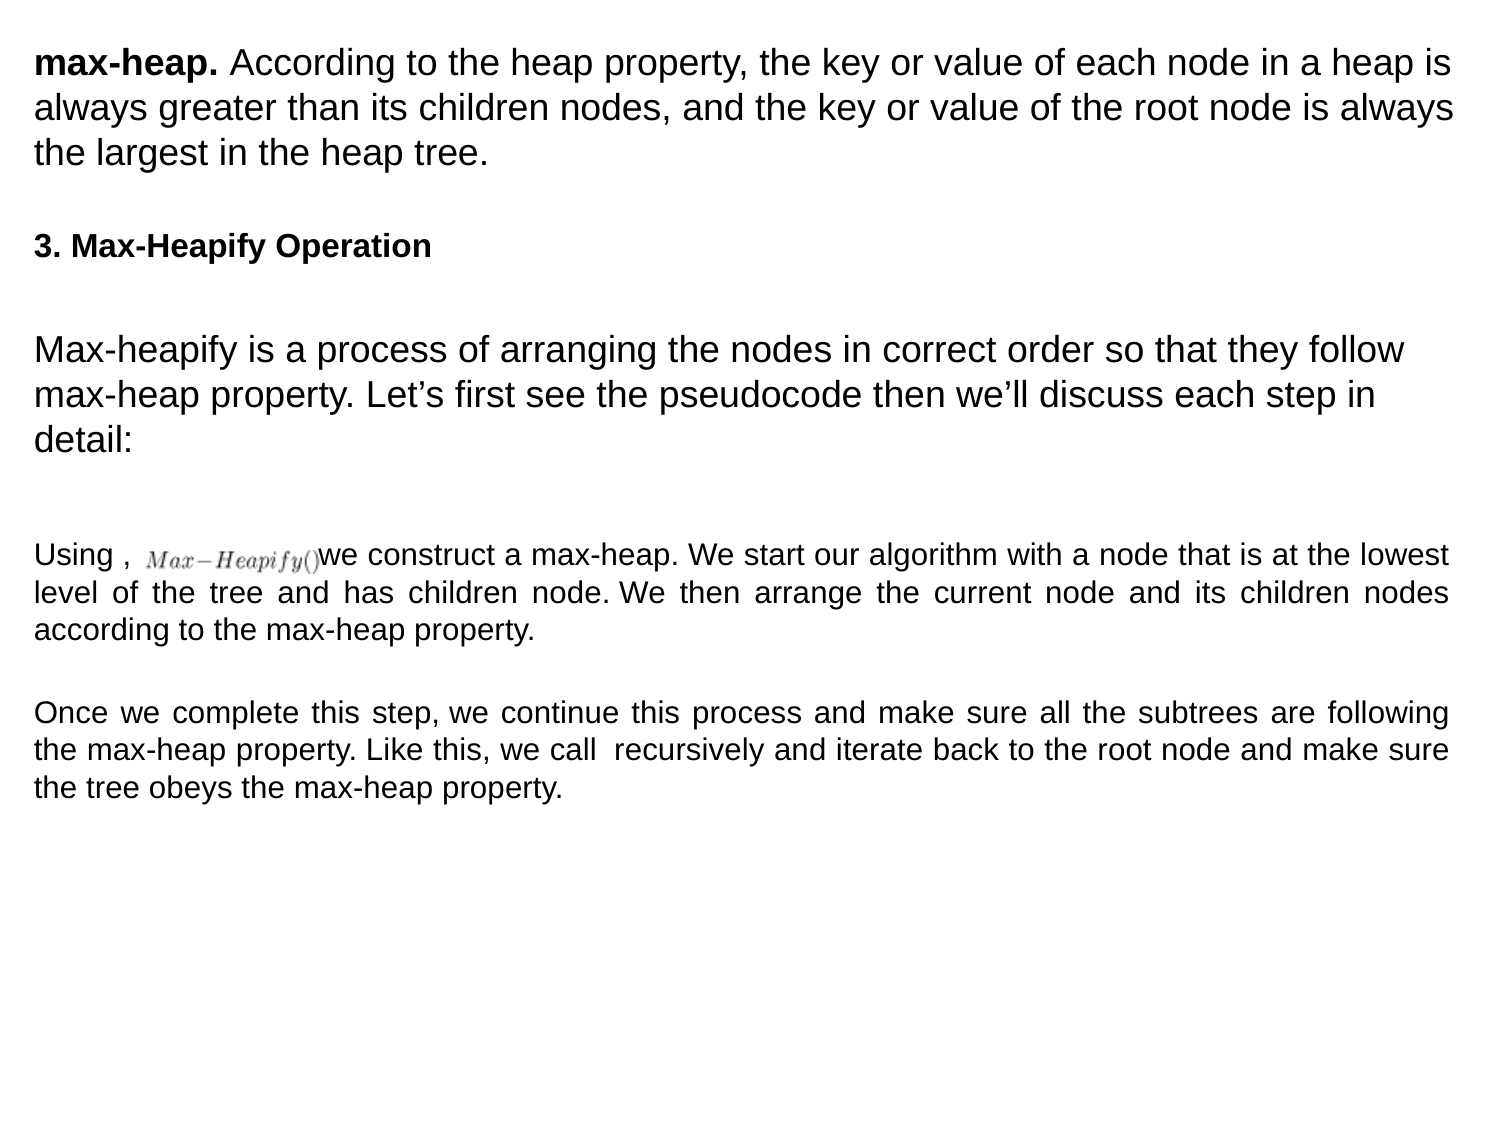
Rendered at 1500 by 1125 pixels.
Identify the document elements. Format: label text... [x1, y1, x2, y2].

picture [145, 550, 321, 574]
text_box Using , we construct a max-heap. We start our algorithm with a node that is at the lowest level of the tree and has children node. We then arrange the current node and its children nodes according to the max-heap property. Once we complete this step, we continue this process and make sure all the subtrees are following the max-heap property. Like this, we call recursively and iterate back to the root node and make sure the tree obeys the max-heap property. [19, 527, 1468, 865]
text_box 3. Max-Heapify Operation [19, 216, 448, 317]
text_box Max-heapify is a process of arranging the nodes in correct order so that they follow max-heap property. Let’s first see the pseudocode then we’ll discuss each step in detail: [19, 317, 1478, 527]
text_box max-heap. According to the heap property, the key or value of each node in a heap is always greater than its children nodes, and the key or value of the root node is always the largest in the heap tree. [19, 30, 1500, 598]
